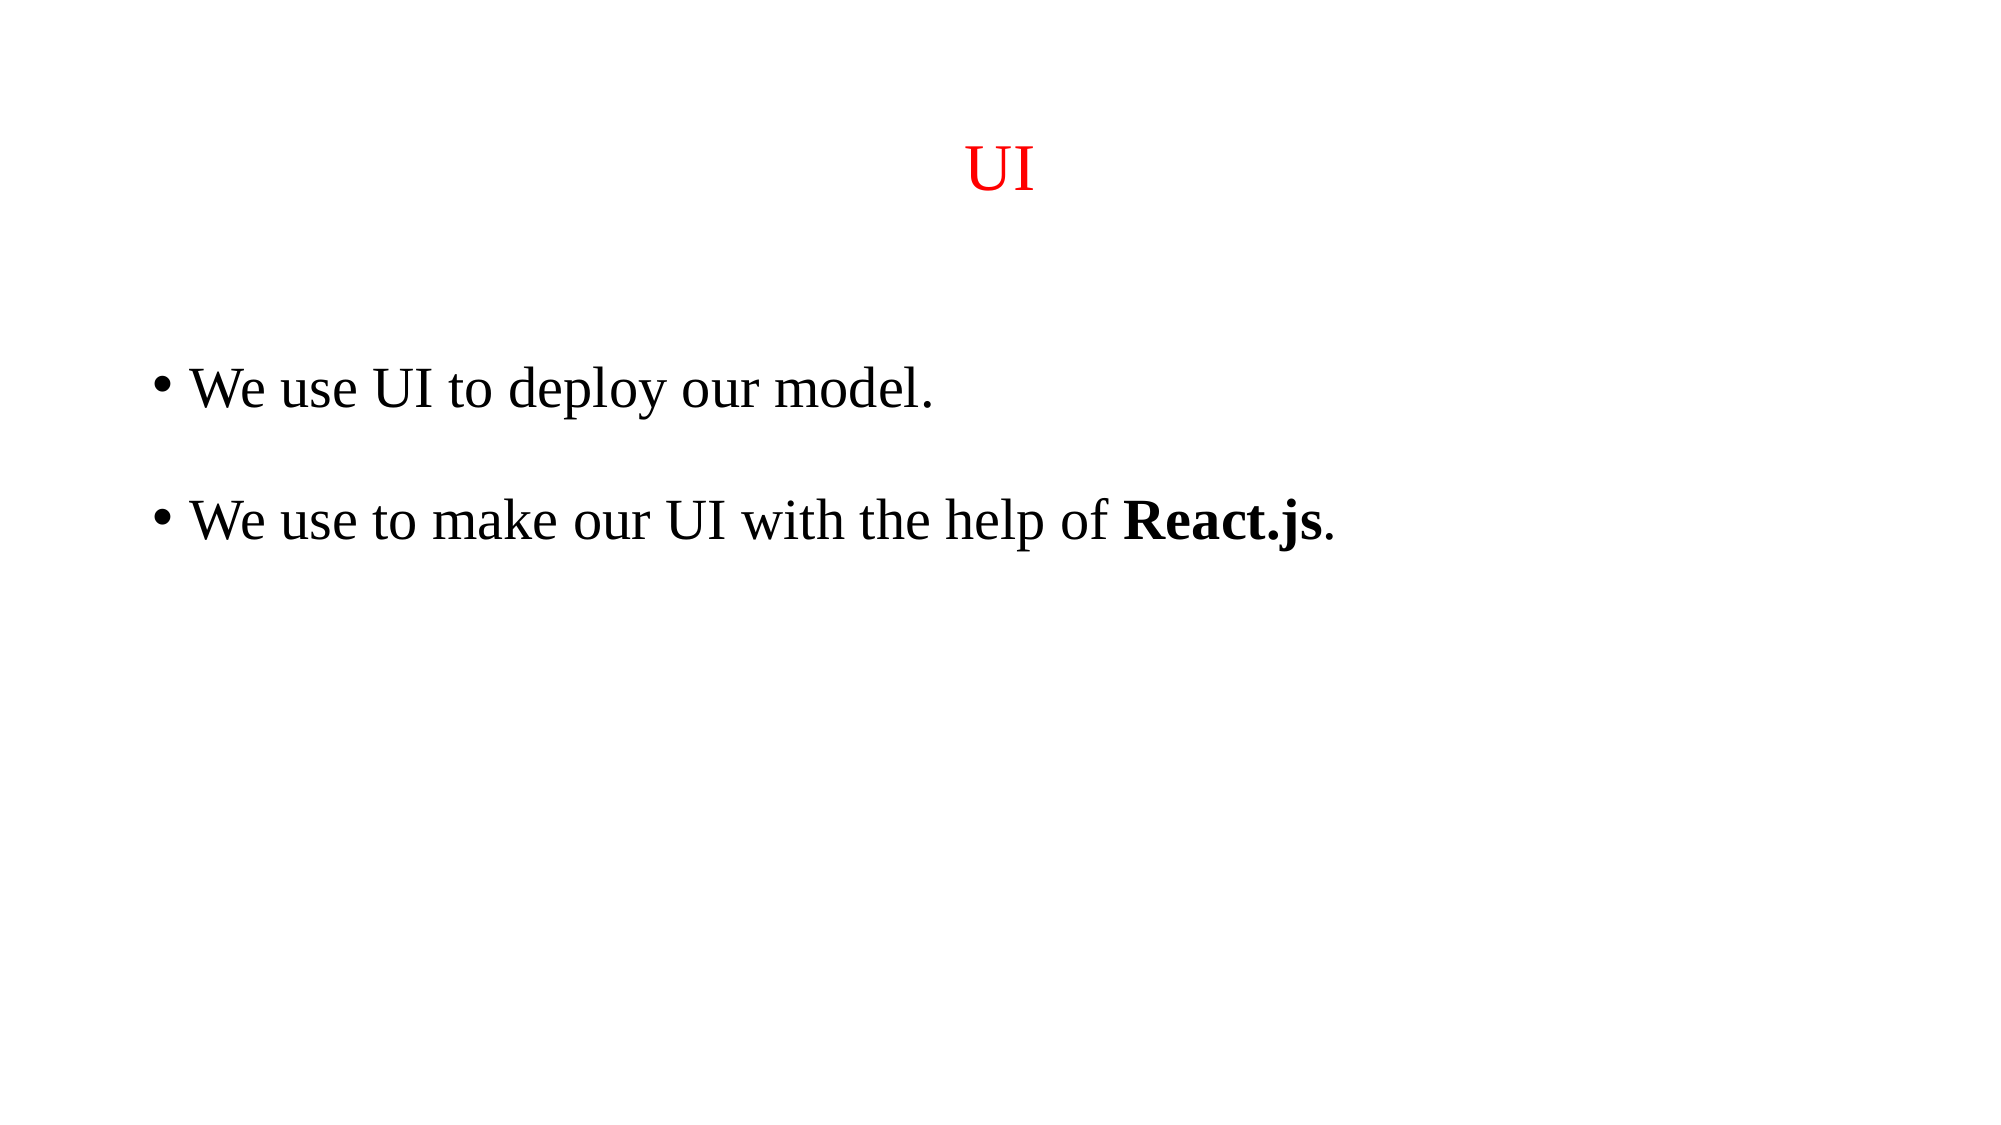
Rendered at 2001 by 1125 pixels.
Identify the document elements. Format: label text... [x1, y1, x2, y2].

title UI [137, 59, 1863, 278]
list We use UI to deploy our model. We use to make our UI with the help of React.js. [137, 299, 1863, 1014]
